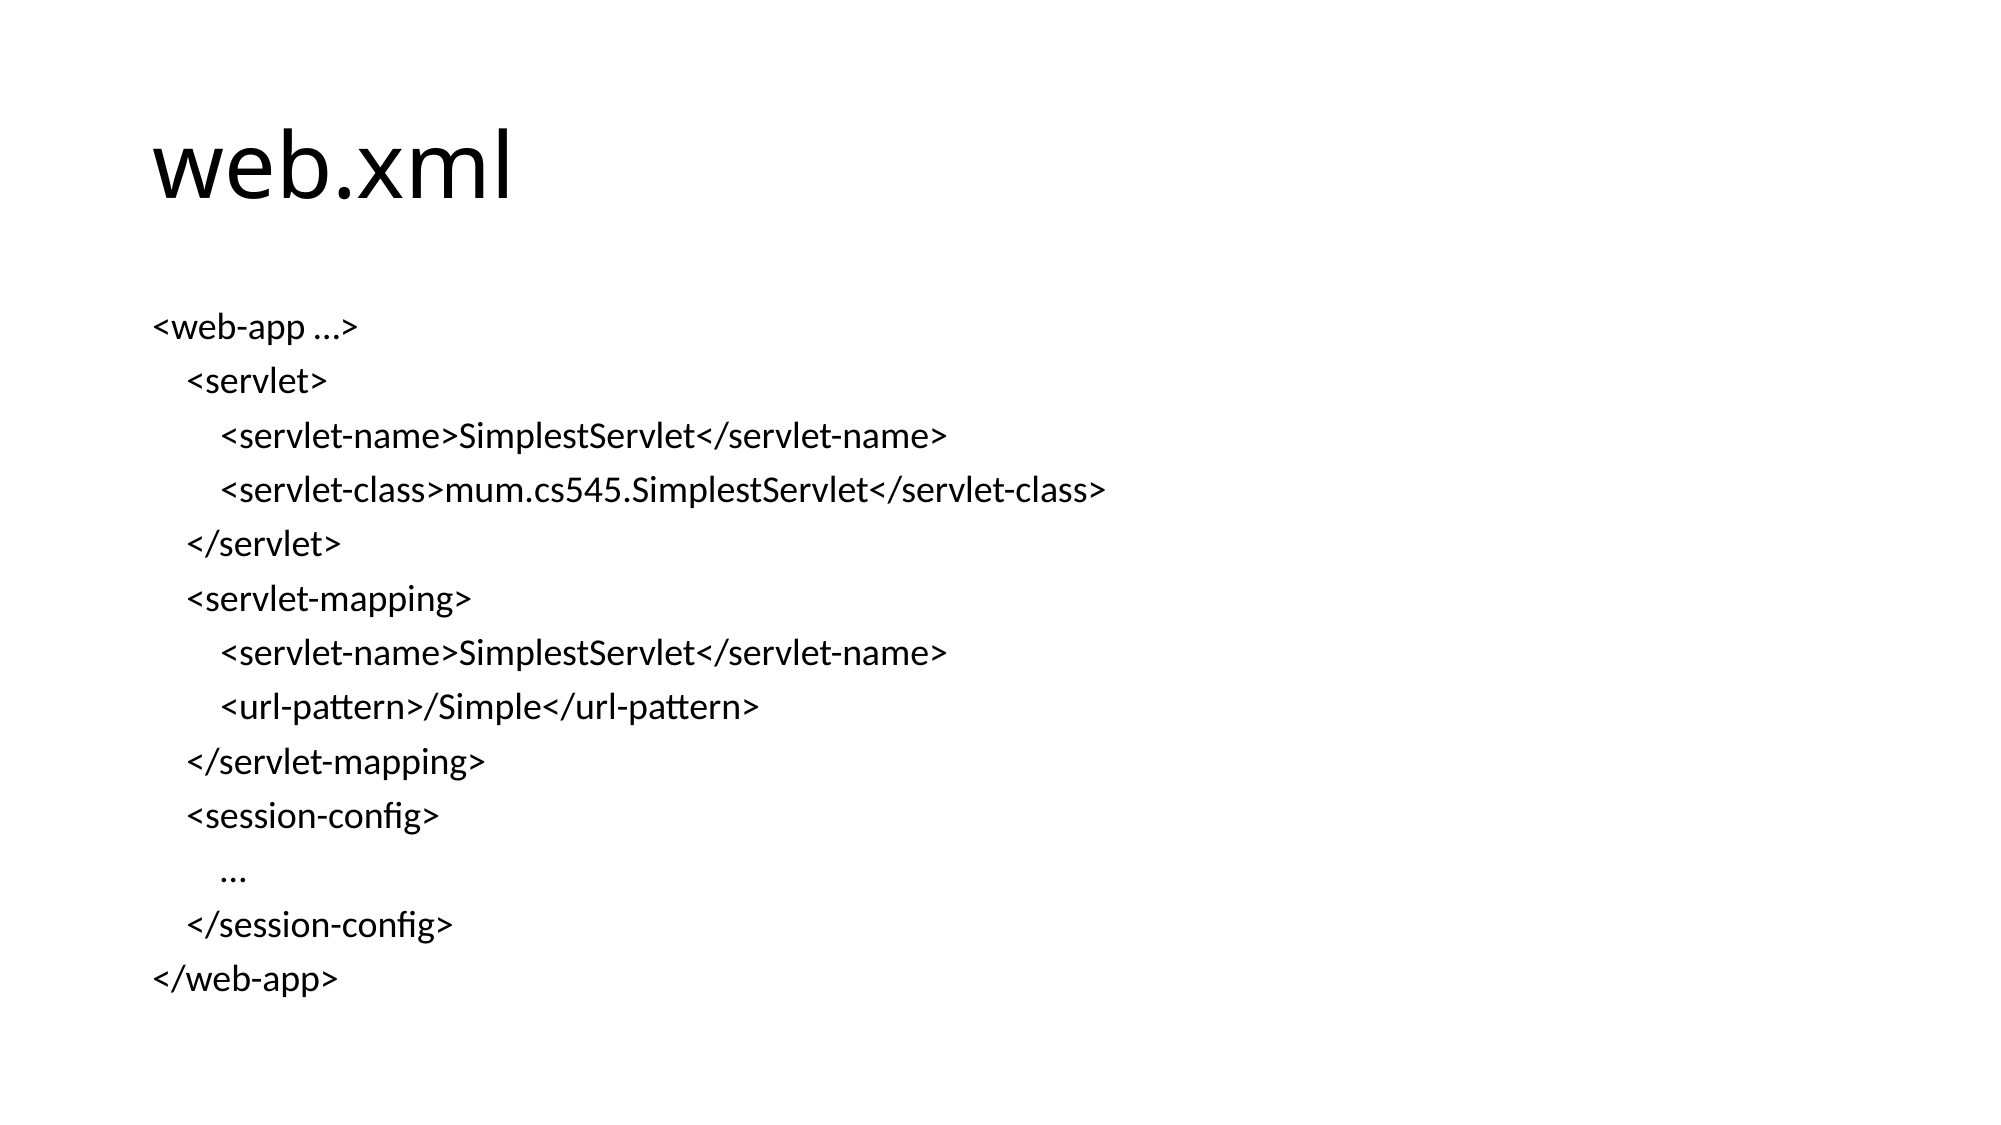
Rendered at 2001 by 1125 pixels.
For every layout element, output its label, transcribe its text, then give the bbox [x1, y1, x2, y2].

list <web-app …> <servlet> <servlet-name>SimplestServlet</servlet-name> <servlet-class>mum.cs545.SimplestServlet</servlet-class> </servlet> <servlet-mapping> <servlet-name>SimplestServlet</servlet-name> <url-pattern>/Simple</url-pattern> </servlet-mapping> <session-config> … </session-config> </web-app> [137, 299, 1863, 1014]
title web.xml [137, 59, 1863, 278]
